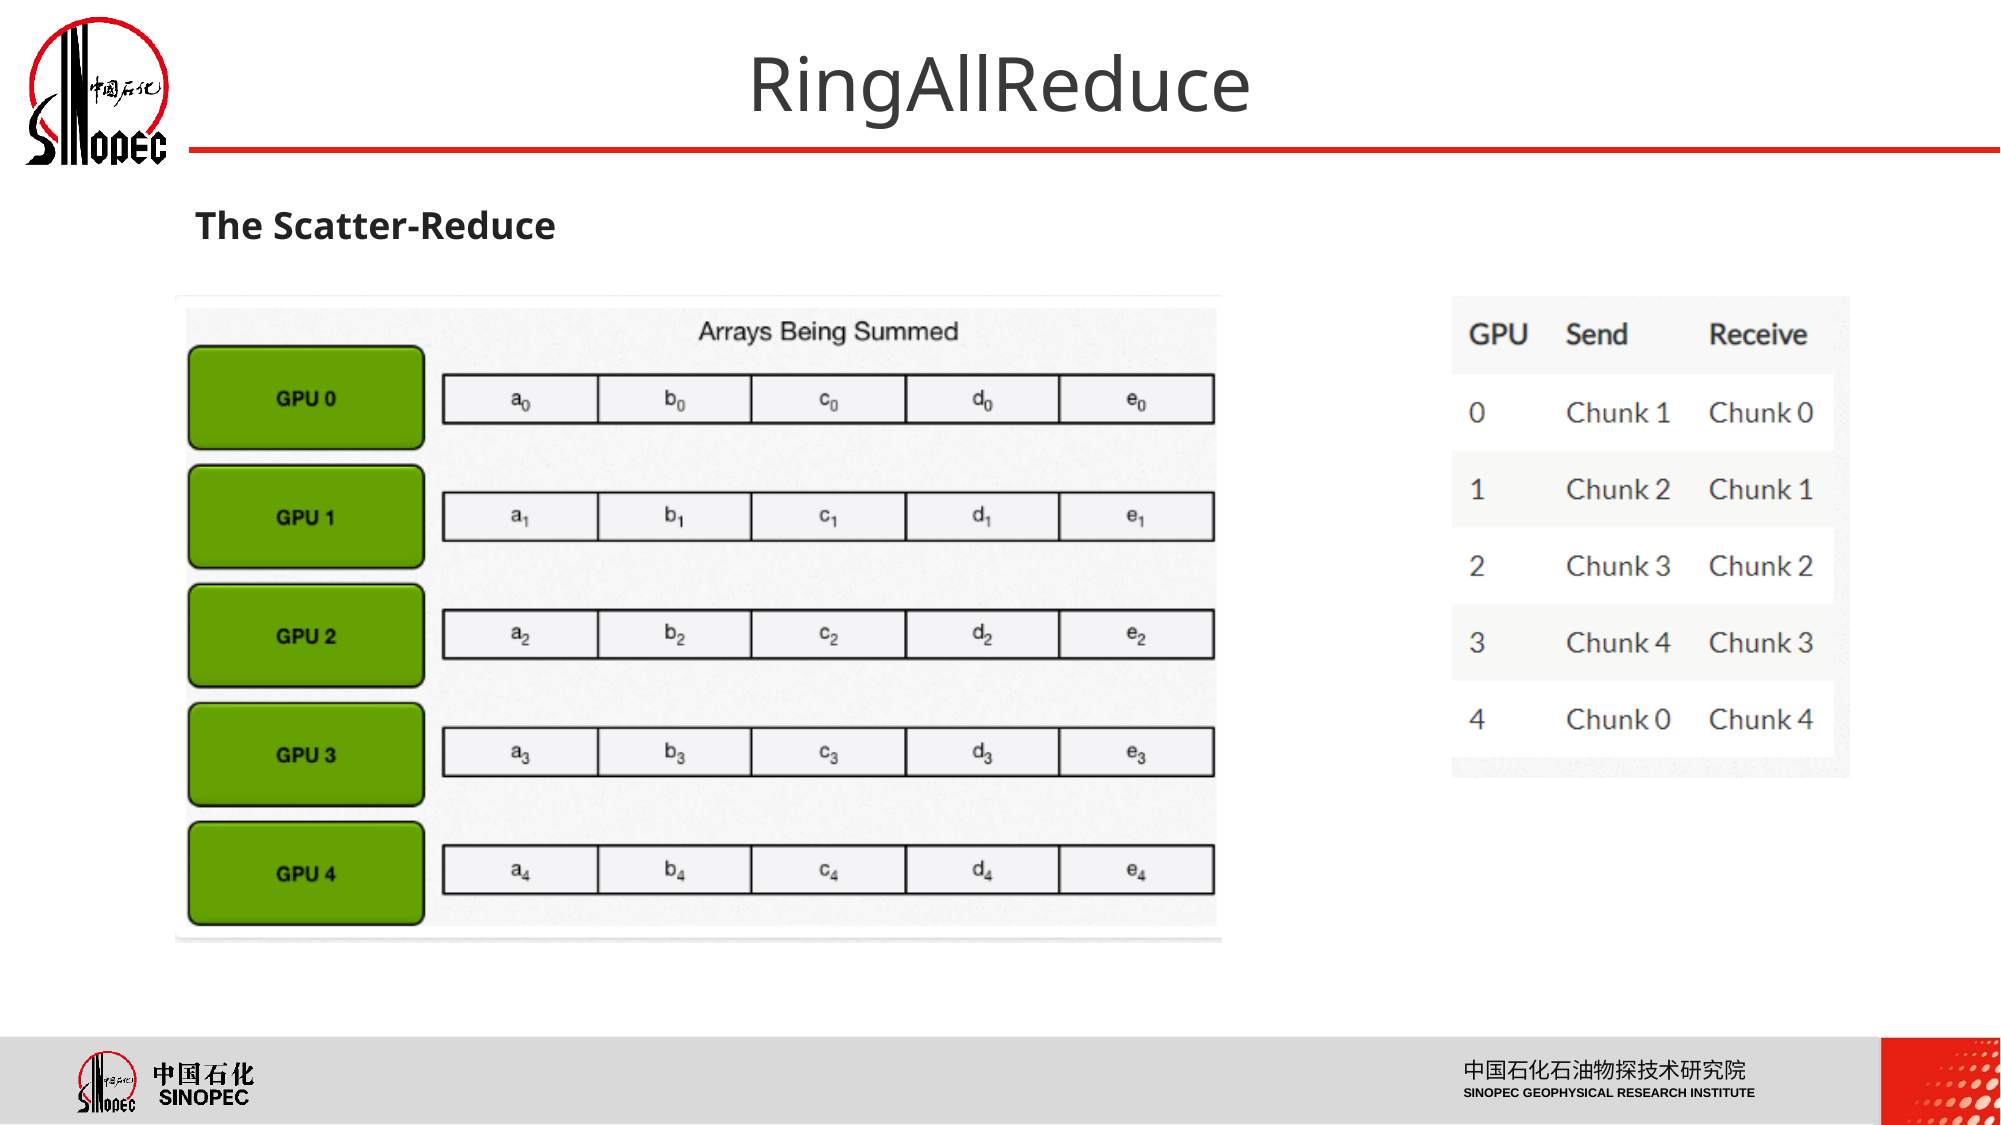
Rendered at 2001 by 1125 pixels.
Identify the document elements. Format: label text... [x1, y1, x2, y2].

text_box The Scatter-Reduce [180, 194, 1180, 255]
picture [0, 153, 175, 167]
picture [0, 13, 189, 21]
picture [1452, 296, 1850, 779]
text_box [175, 153, 1352, 247]
text_box RingAllReduce [0, 21, 2000, 153]
picture [175, 295, 1222, 943]
picture [66, 1049, 265, 1113]
picture [1873, 1023, 2001, 1125]
